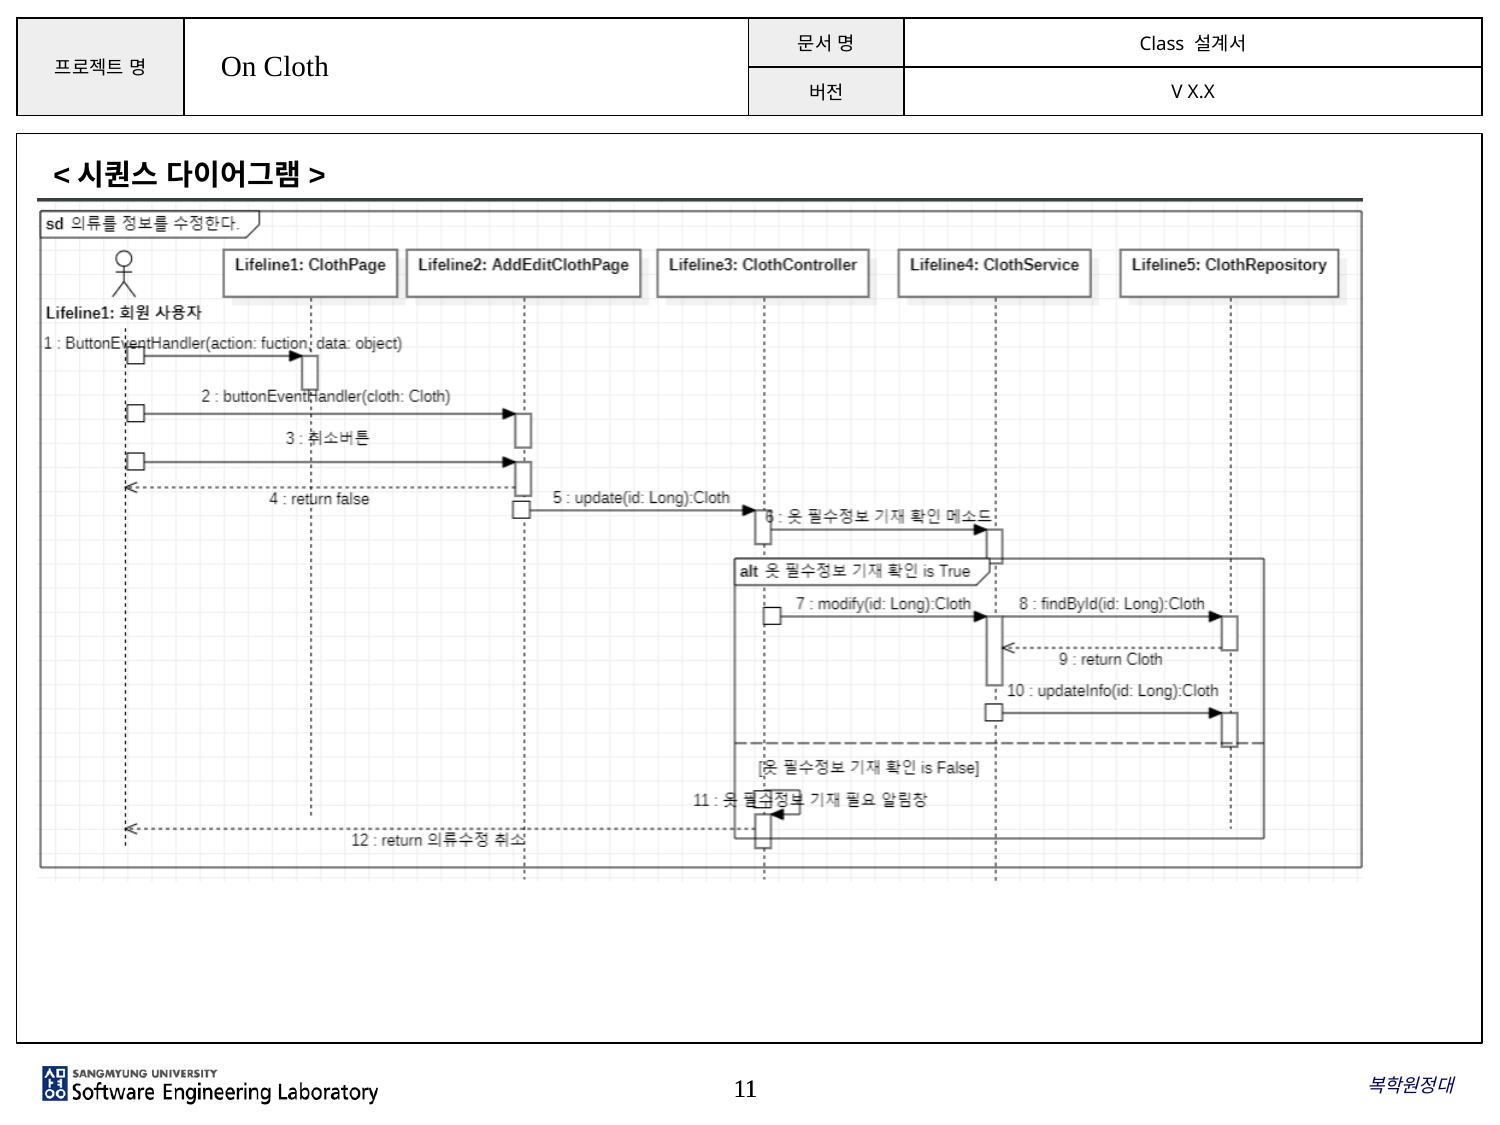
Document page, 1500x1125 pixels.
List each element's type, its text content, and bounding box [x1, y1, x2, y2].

text_box On Cloth [206, 40, 373, 90]
text_box <시퀀스 다이어그램> [38, 148, 341, 197]
footer 복학원정대 [994, 1060, 1454, 1110]
picture [42, 1066, 382, 1106]
picture [37, 198, 1363, 882]
